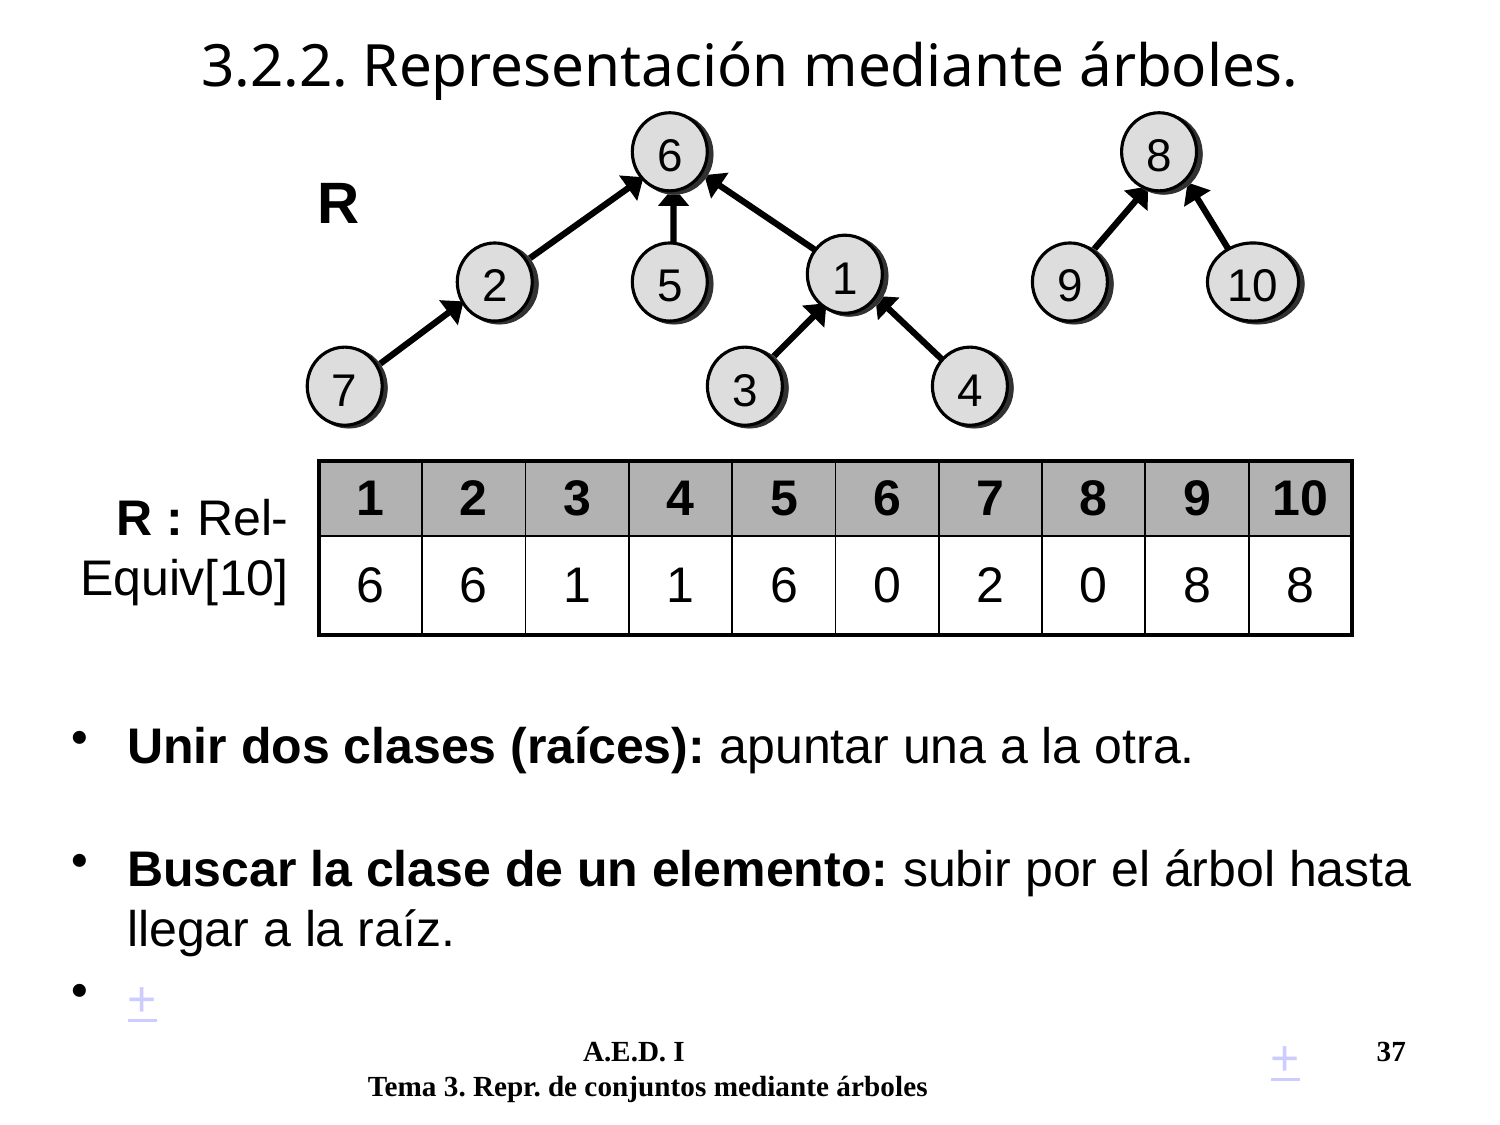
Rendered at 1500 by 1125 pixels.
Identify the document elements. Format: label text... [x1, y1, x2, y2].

text_box + [1256, 1017, 1316, 1093]
table_header 6 [836, 463, 938, 535]
table_header 7 [940, 463, 1041, 535]
table_cell 6 [321, 537, 421, 633]
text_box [306, 112, 1299, 426]
table_header 3 [526, 463, 628, 535]
table_header 2 [423, 463, 525, 535]
table_cell 2 [940, 537, 1041, 633]
table_header 1 [321, 463, 421, 535]
text_box R : Rel-Equiv[10] [29, 478, 304, 613]
list Unir dos clases (raíces): apuntar una a la otra. Buscar la clase de un elemento: subir por el árbol hasta llegar a la raíz. + [56, 706, 1451, 1045]
title 3.2.2. Representación mediante árboles. [50, 0, 1450, 127]
table_cell 6 [733, 537, 835, 633]
table_cell 6 [423, 537, 525, 633]
table_header 8 [1043, 463, 1144, 535]
table_cell 1 [526, 537, 628, 633]
table_cell 8 [1146, 537, 1248, 633]
table_header 5 [733, 463, 835, 535]
table_cell 0 [1043, 537, 1144, 633]
table_header 9 [1146, 463, 1248, 535]
table_cell 8 [1250, 537, 1350, 633]
table_cell 1 [630, 537, 731, 633]
table_cell 0 [836, 537, 938, 633]
table_header 4 [630, 463, 731, 535]
footer A.E.D. I 37 Tema 3. Repr. de conjuntos mediante árboles [352, 1025, 1463, 1100]
table_header 10 [1250, 463, 1350, 535]
